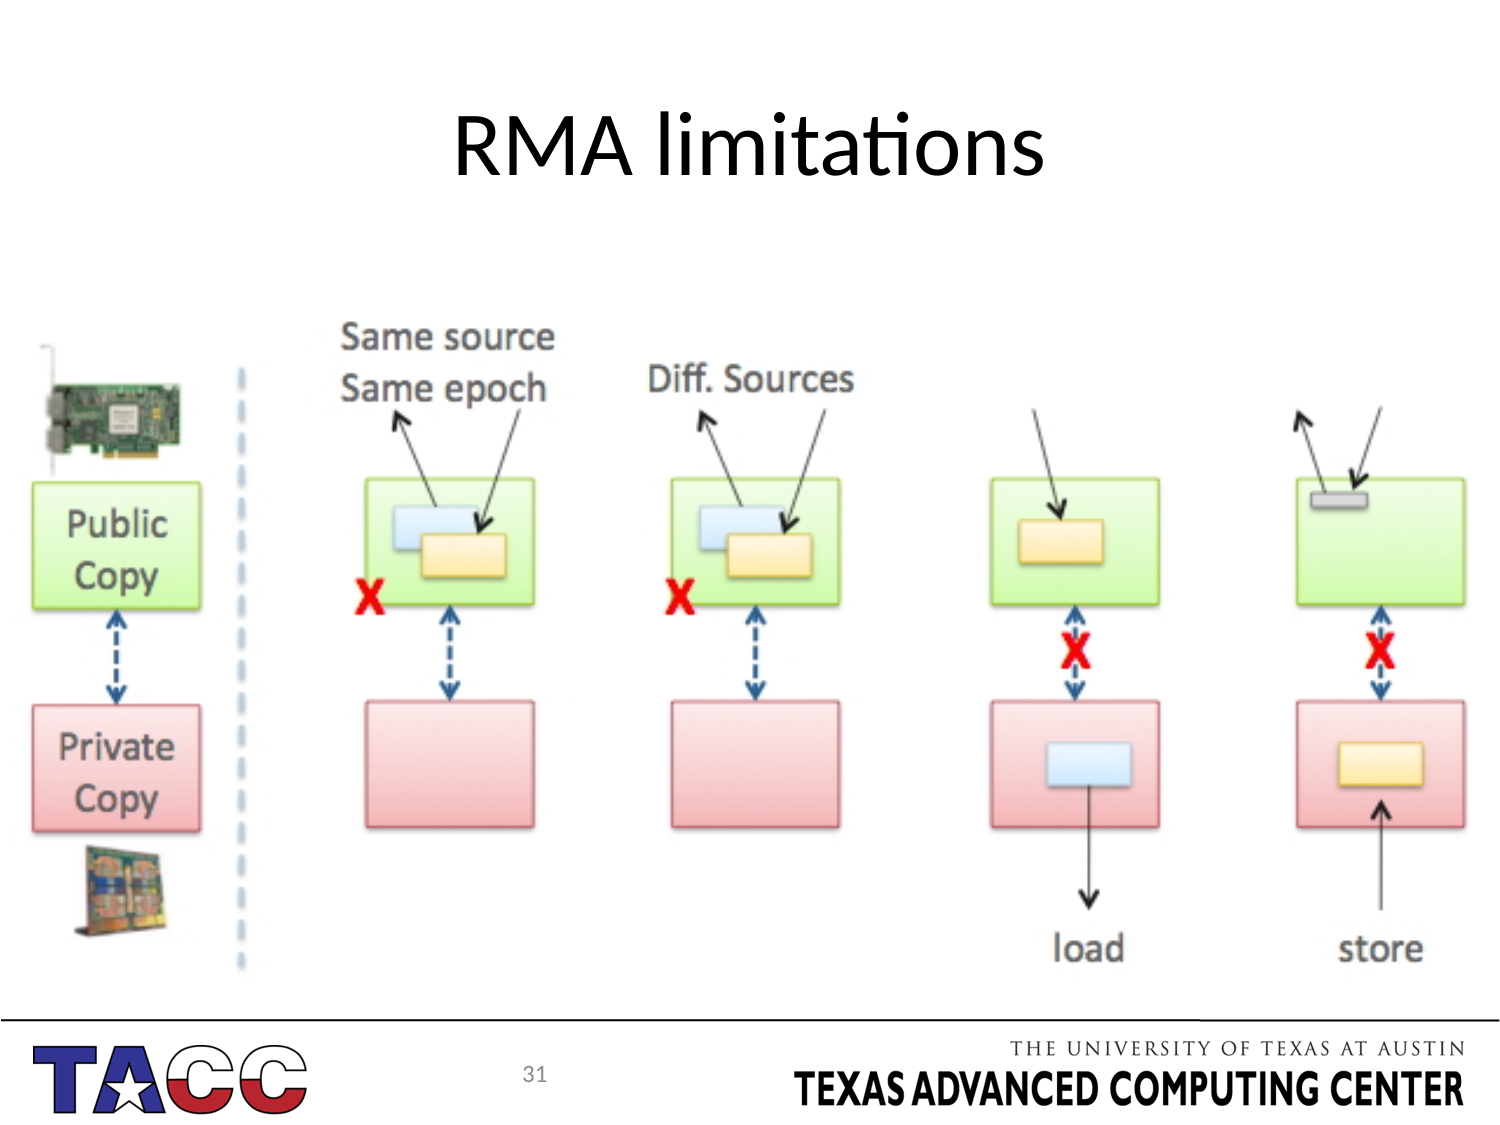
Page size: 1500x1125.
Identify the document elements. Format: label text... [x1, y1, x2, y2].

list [9, 312, 1500, 985]
slide_number 31 [212, 1042, 563, 1103]
picture [0, 1018, 1500, 1125]
title RMA limitations [75, 45, 1425, 233]
